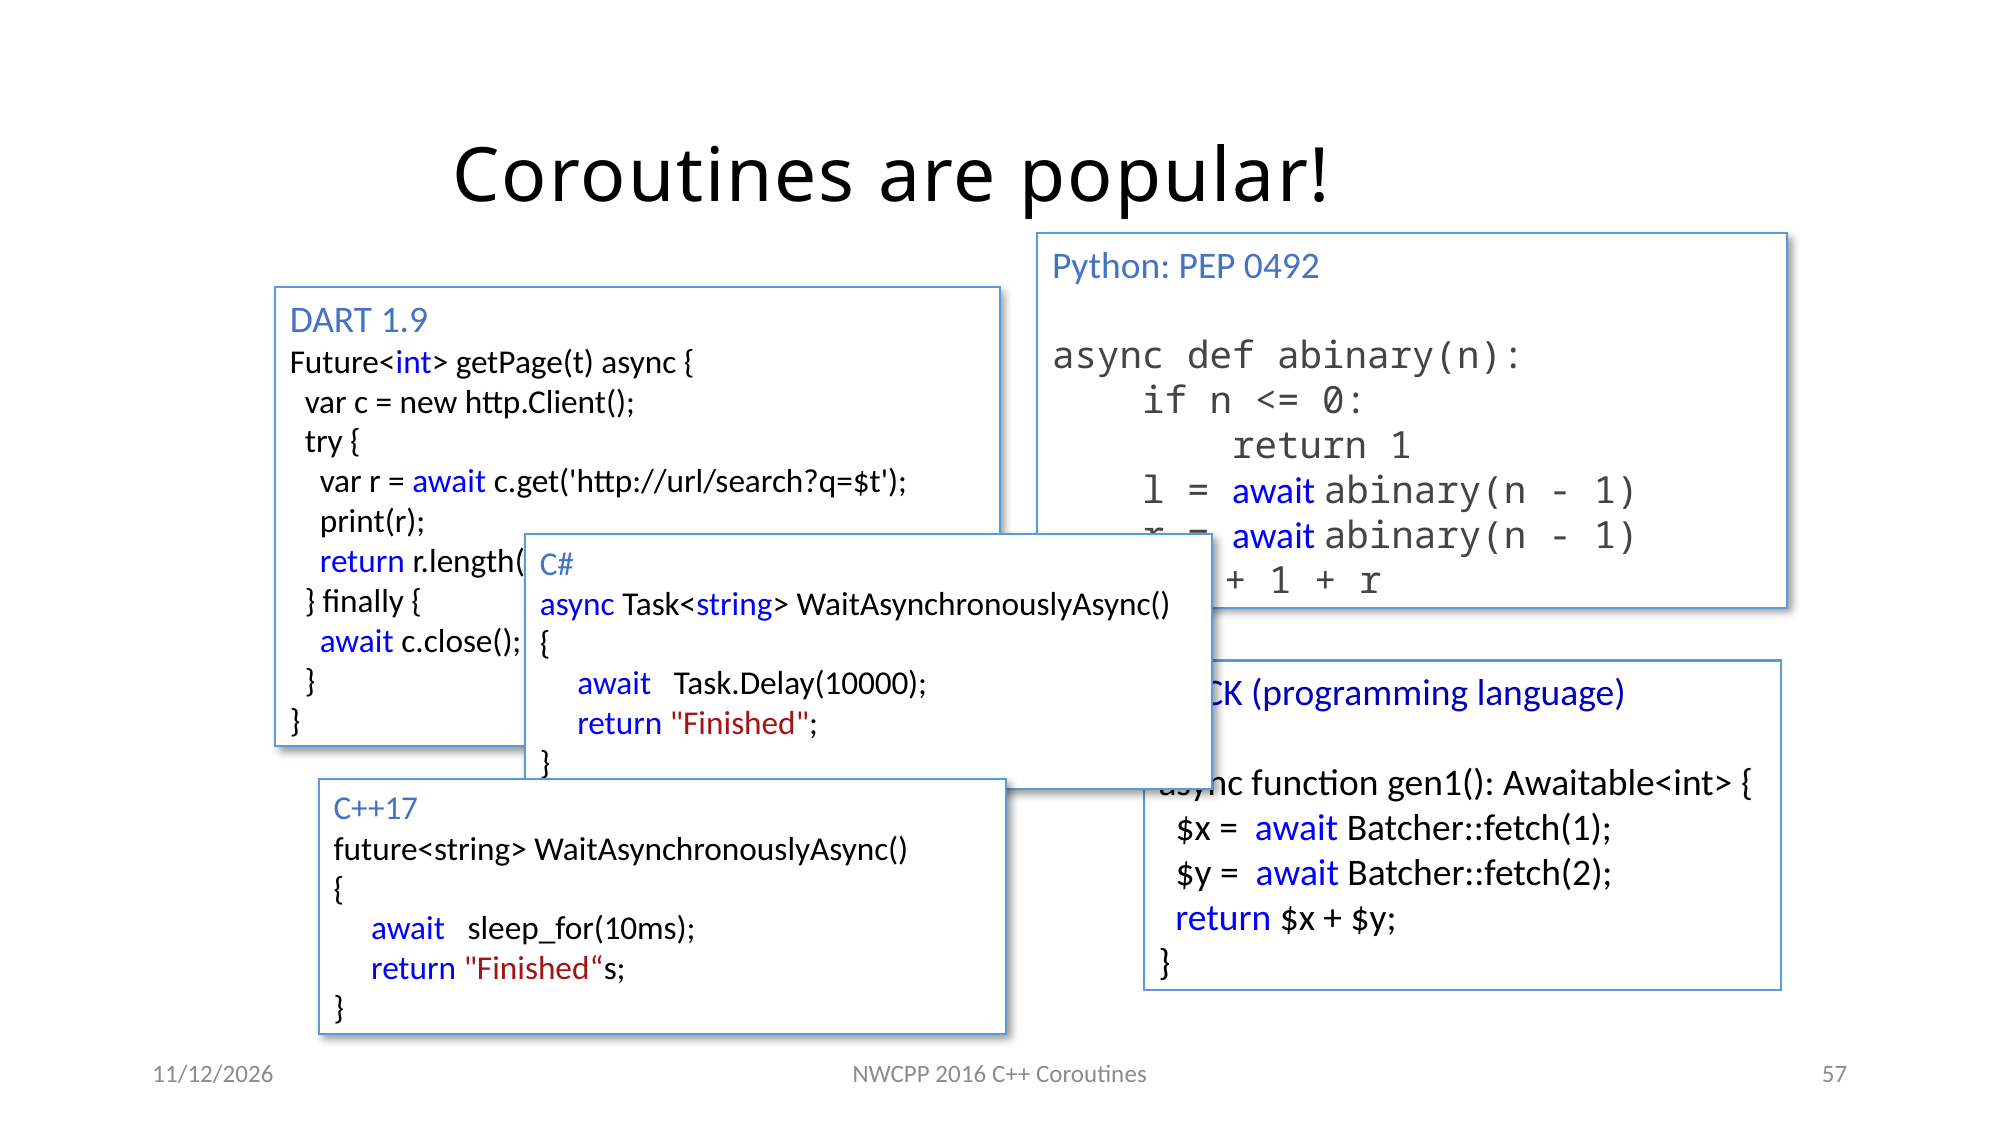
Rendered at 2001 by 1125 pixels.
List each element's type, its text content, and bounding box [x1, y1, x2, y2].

text_box C++17 future<string> WaitAsynchronouslyAsync() { await sleep_for(10ms); return "Finished“s; } [318, 778, 1007, 1035]
text_box DART 1.9 Future<int> getPage(t) async { var c = new http.Client(); try { var r = await c.get('http://url/search?q=$t'); print(r); return r.length(); } finally { await c.close(); } } [274, 286, 1001, 747]
text_box HACK (programming language) async function gen1(): Awaitable<int> { $x = await Batcher::fetch(1); $y = await Batcher::fetch(2); return $x + $y; } [1143, 659, 1782, 991]
text_box C# async Task<string> WaitAsynchronouslyAsync() { await Task.Delay(10000); return "Finished"; } [524, 533, 1213, 790]
text_box Coroutines are popular! [437, 62, 1563, 225]
footer NWCPP 2016 C++ Coroutines [662, 1042, 1338, 1103]
text_box Python: PEP 0492 async def abinary(n): if n <= 0: return 1 l = await abinary(n - 1) r = await abinary(n - 1) return l + 1 + r [1036, 232, 1788, 609]
slide_number 57 [1412, 1042, 1863, 1103]
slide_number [137, 1042, 588, 1103]
